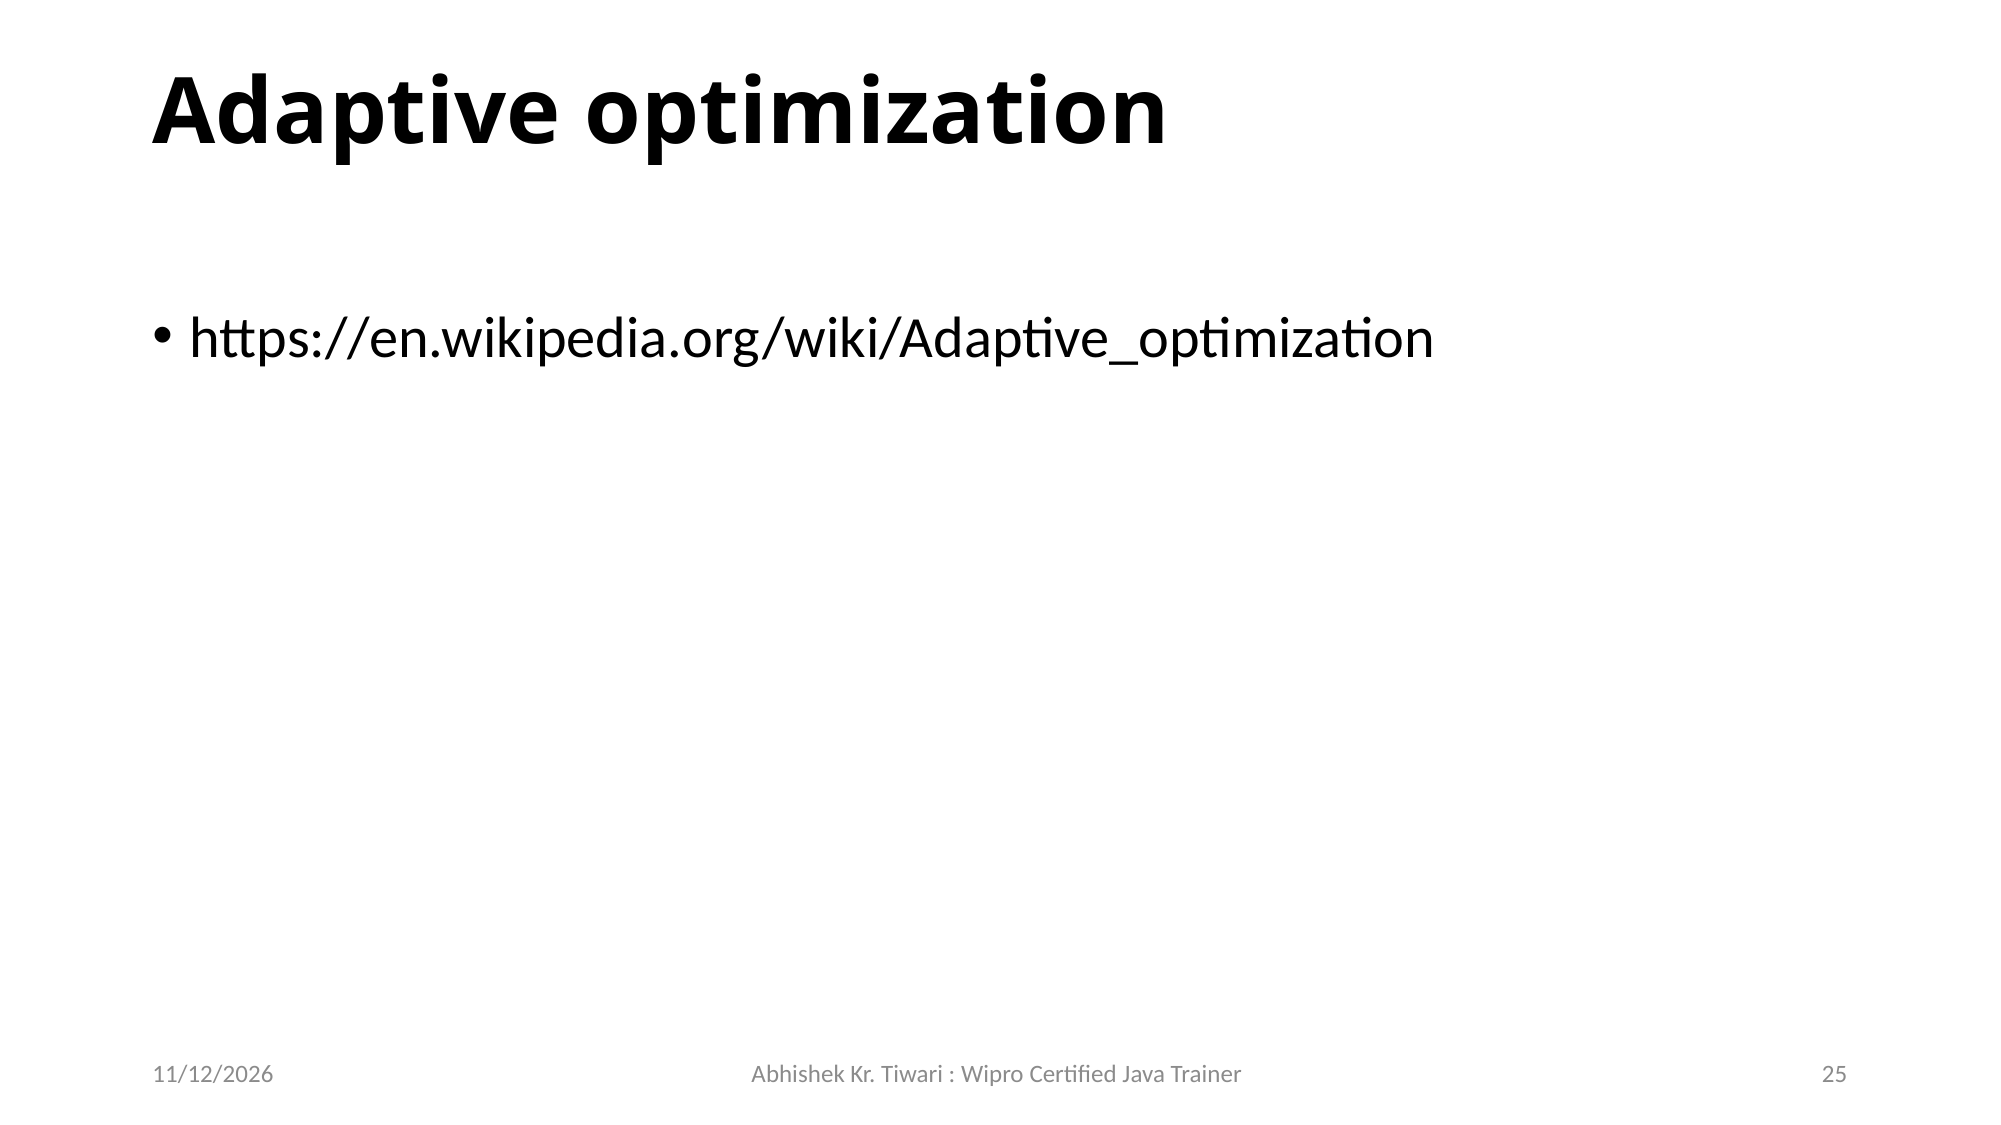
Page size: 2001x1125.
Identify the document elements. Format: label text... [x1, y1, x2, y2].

slide_number 25 [1412, 1042, 1863, 1103]
footer Abhishek Kr. Tiwari : Wipro Certified Java Trainer [662, 1042, 1338, 1103]
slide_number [137, 1042, 588, 1103]
list https://en.wikipedia.org/wiki/Adaptive_optimization [137, 299, 1863, 1014]
title Adaptive optimization [137, 59, 1863, 278]
